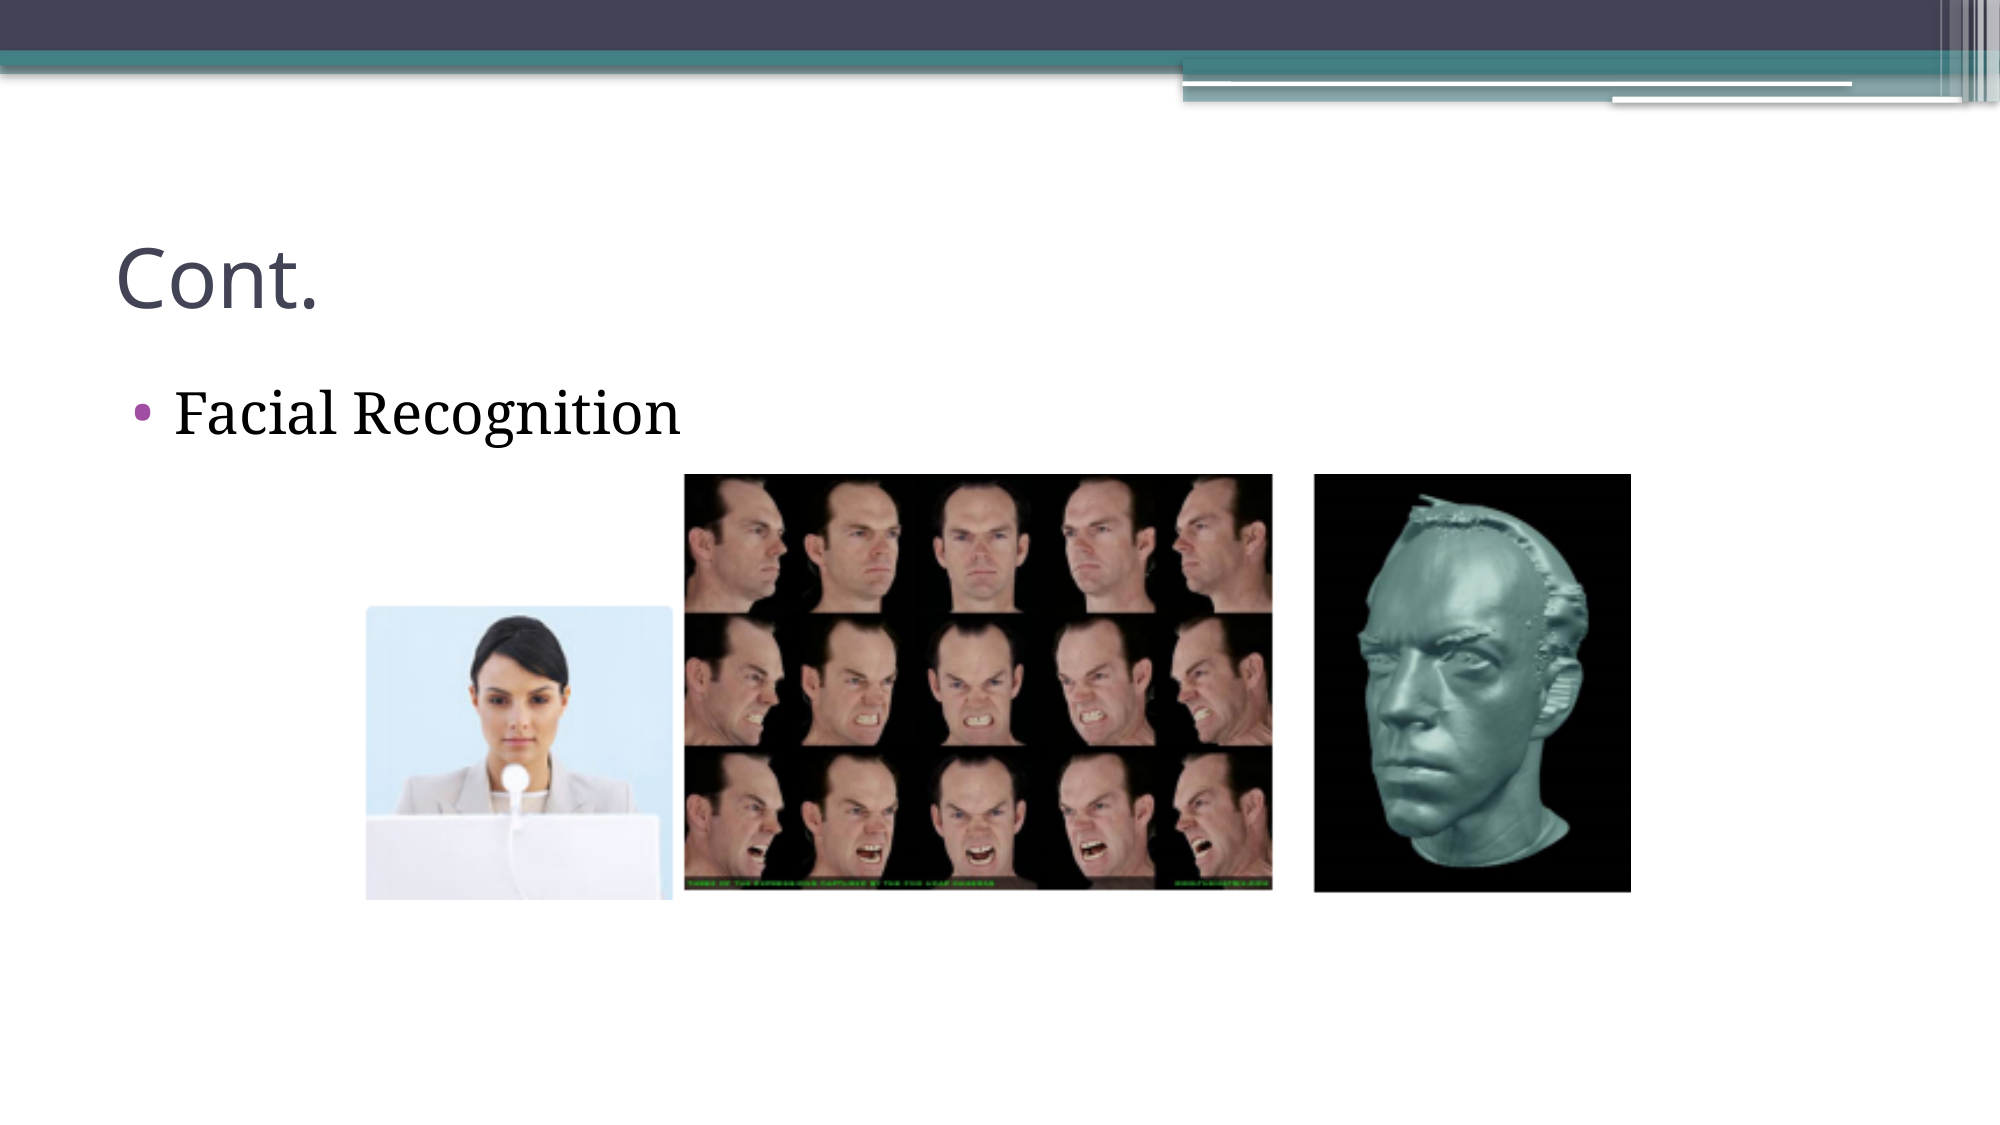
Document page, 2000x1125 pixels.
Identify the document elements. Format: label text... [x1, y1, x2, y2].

picture [361, 474, 1631, 901]
list Facial Recognition [99, 368, 1900, 1079]
title Cont. [99, 187, 1900, 363]
